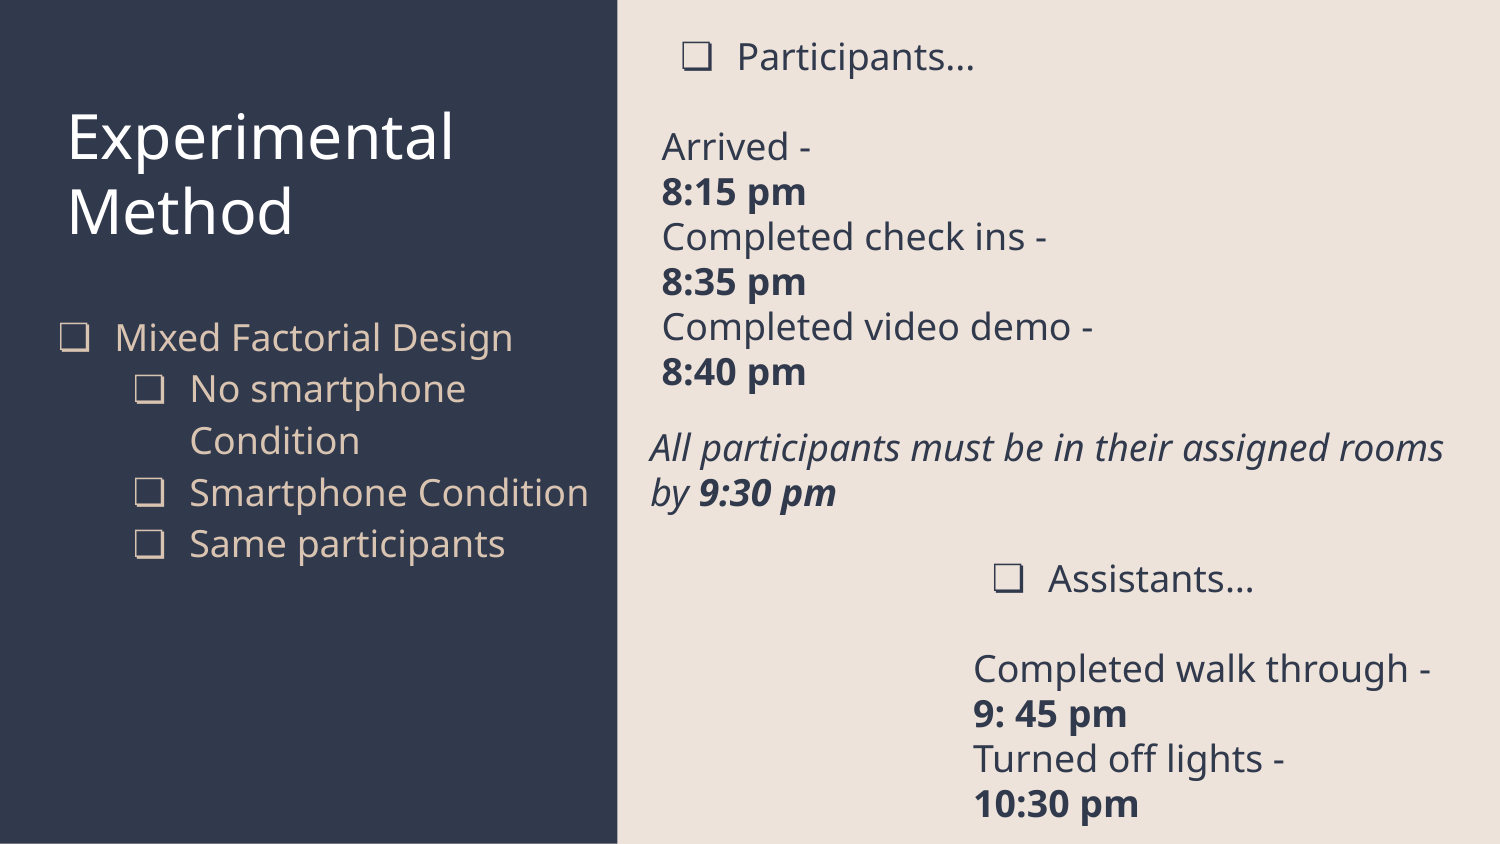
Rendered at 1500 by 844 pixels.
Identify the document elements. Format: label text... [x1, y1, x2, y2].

text_box Assistants… Completed walk through - 9: 45 pm Turned off lights - 10:30 pm [958, 540, 1455, 844]
title Experimental Method [51, 82, 565, 291]
text_box Participants... Arrived - 8:15 pm Completed check ins - 8:35 pm Completed video demo - 8:40 pm [646, 17, 1124, 399]
list Mixed Factorial Design No smartphone Condition Smartphone Condition Same participants [24, 291, 609, 770]
text_box All participants must be in their assigned rooms by 9:30 pm [635, 408, 1482, 560]
